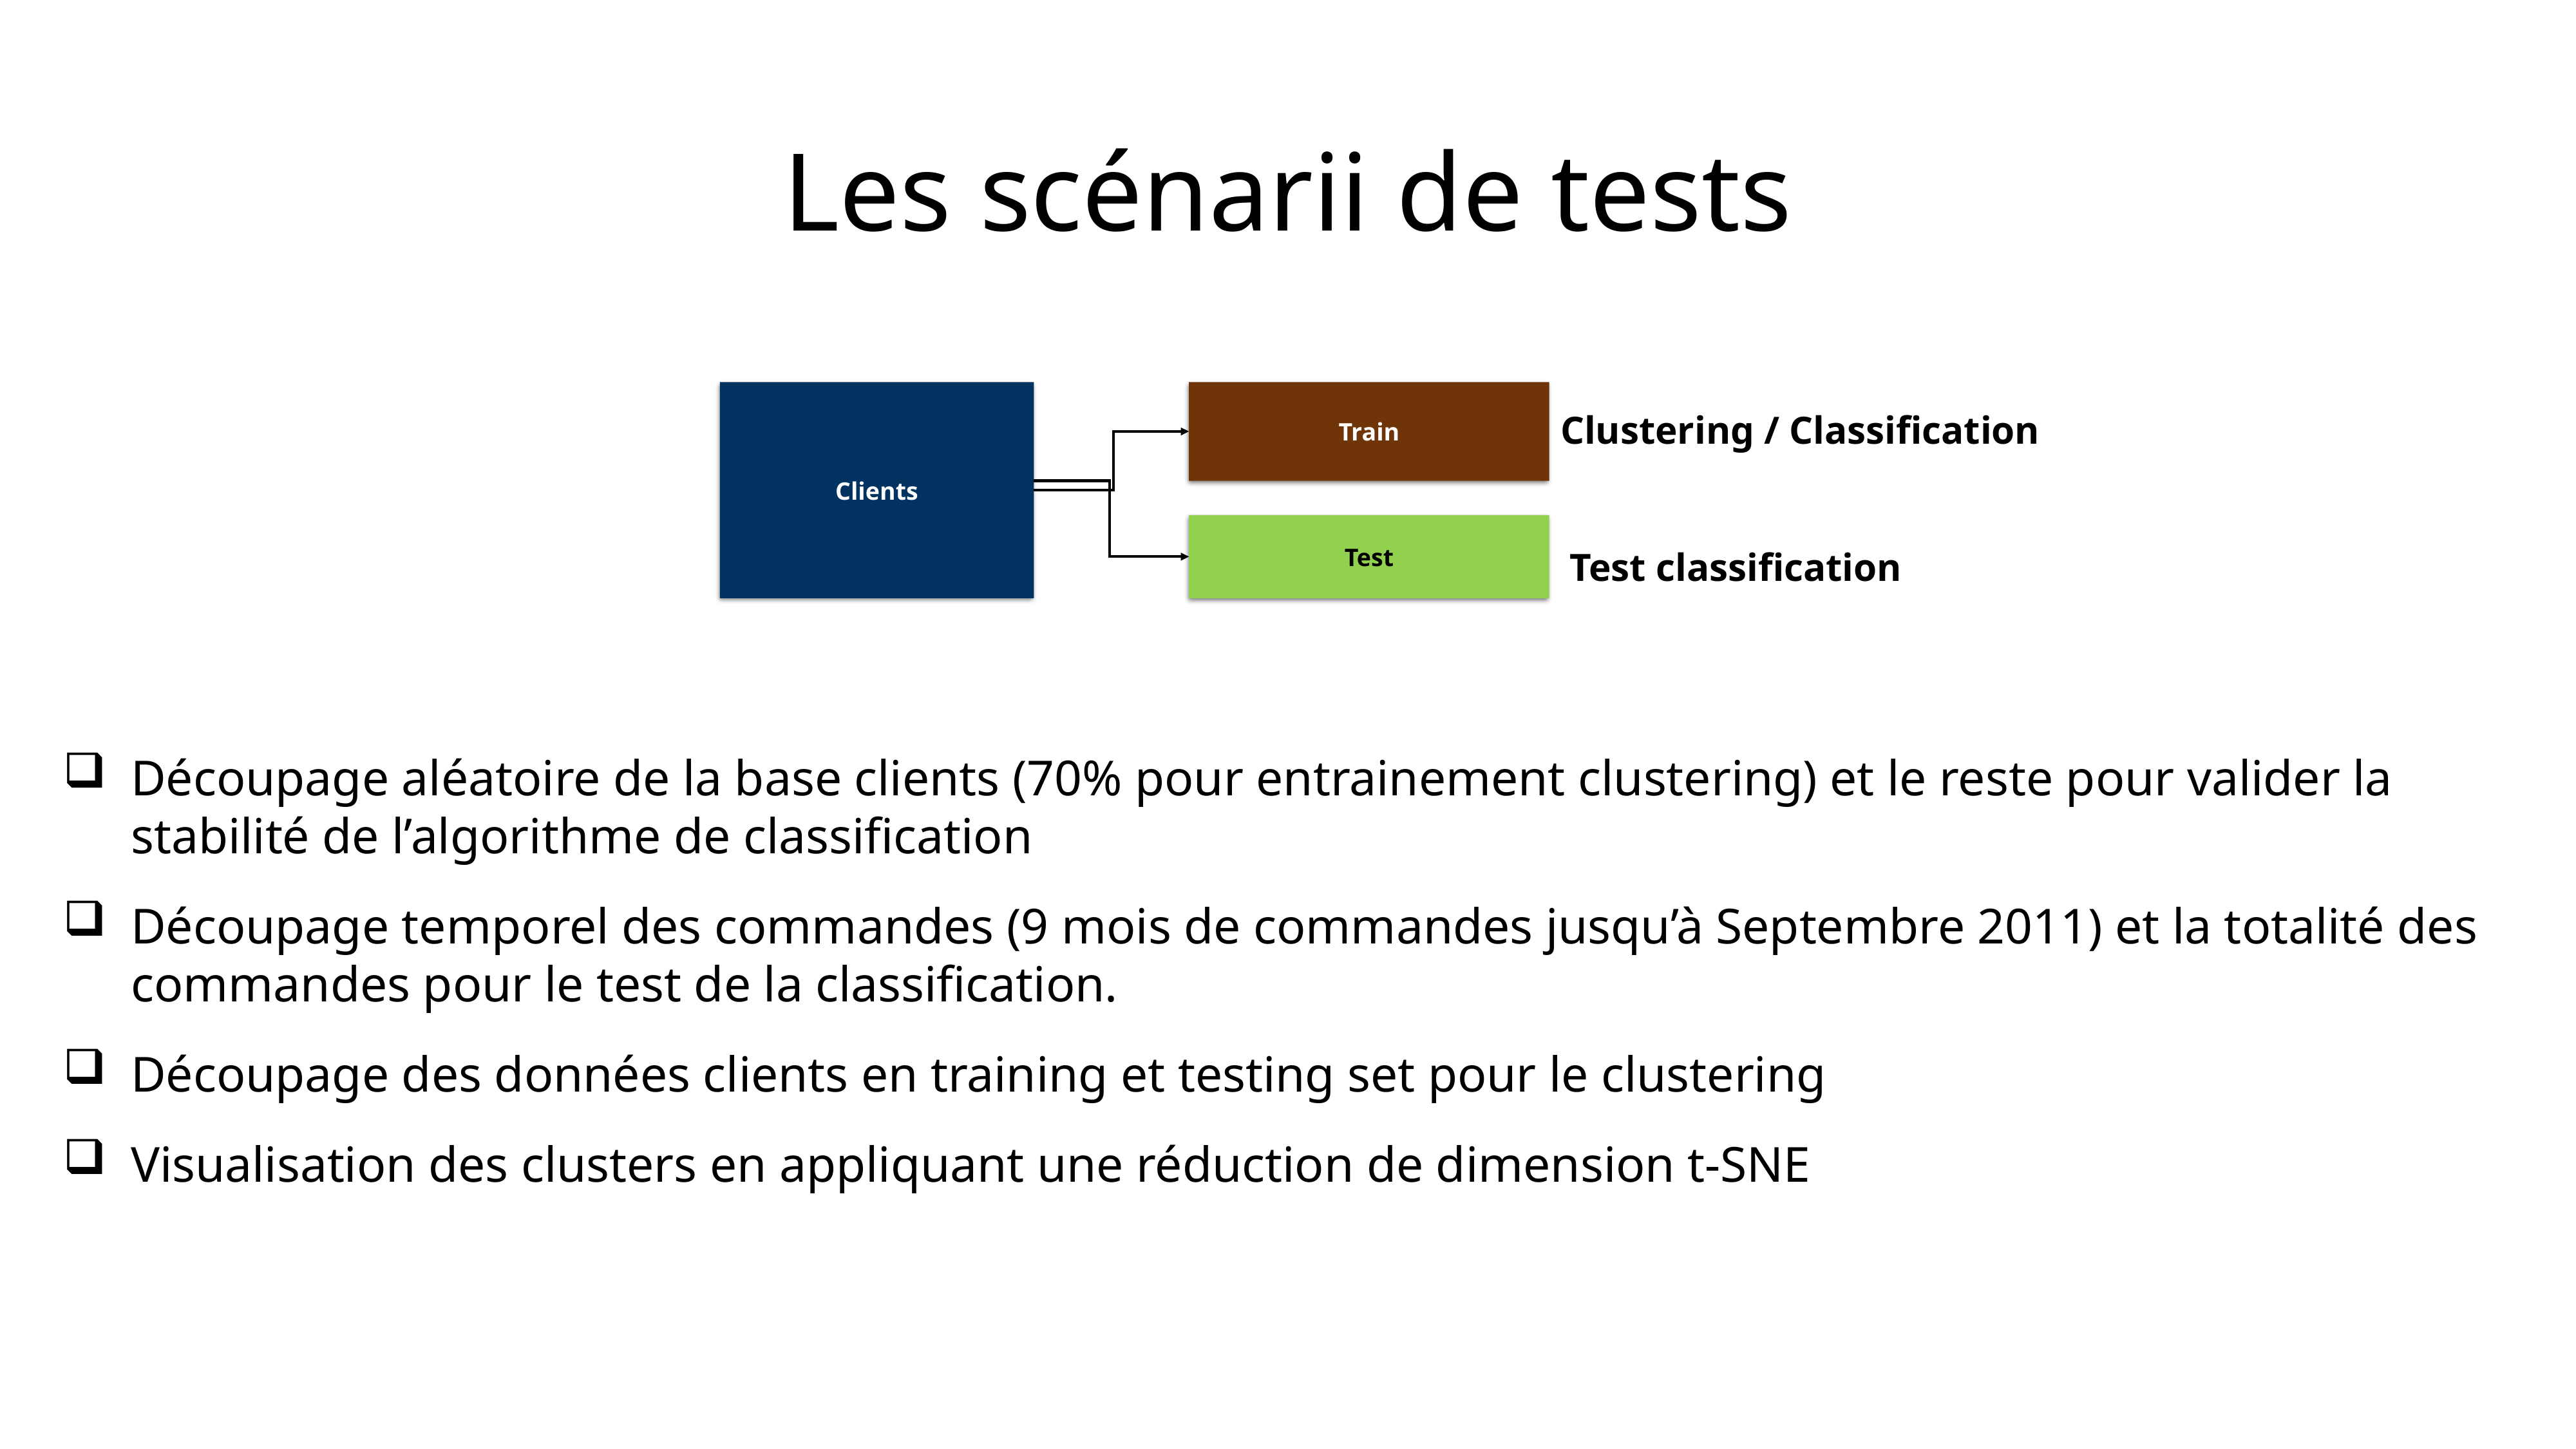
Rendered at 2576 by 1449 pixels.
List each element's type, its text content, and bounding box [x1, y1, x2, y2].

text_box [1034, 431, 1189, 477]
title Les scénarii de tests [178, 100, 2398, 276]
text_box Clustering / Classification [1555, 401, 2045, 457]
text_box Test classification [1564, 538, 1908, 594]
text_box Découpage aléatoire de la base clients (70% pour entrainement clustering) et le reste pour valider la stabilité de l’algorithme de classification Découpage temporel des commandes (9 mois de commandes jusqu’à Septembre 2011) et la totalité des commandes pour le test de la classification. Découpage des données clients en training et testing set pour le clustering Visualisation des clusters en appliquant une réduction de dimension t-SNE [58, 490, 2545, 1449]
text_box Test [1189, 515, 1549, 598]
text_box Clients [719, 382, 1034, 598]
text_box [1034, 480, 1189, 557]
text_box Train [1189, 382, 1549, 481]
